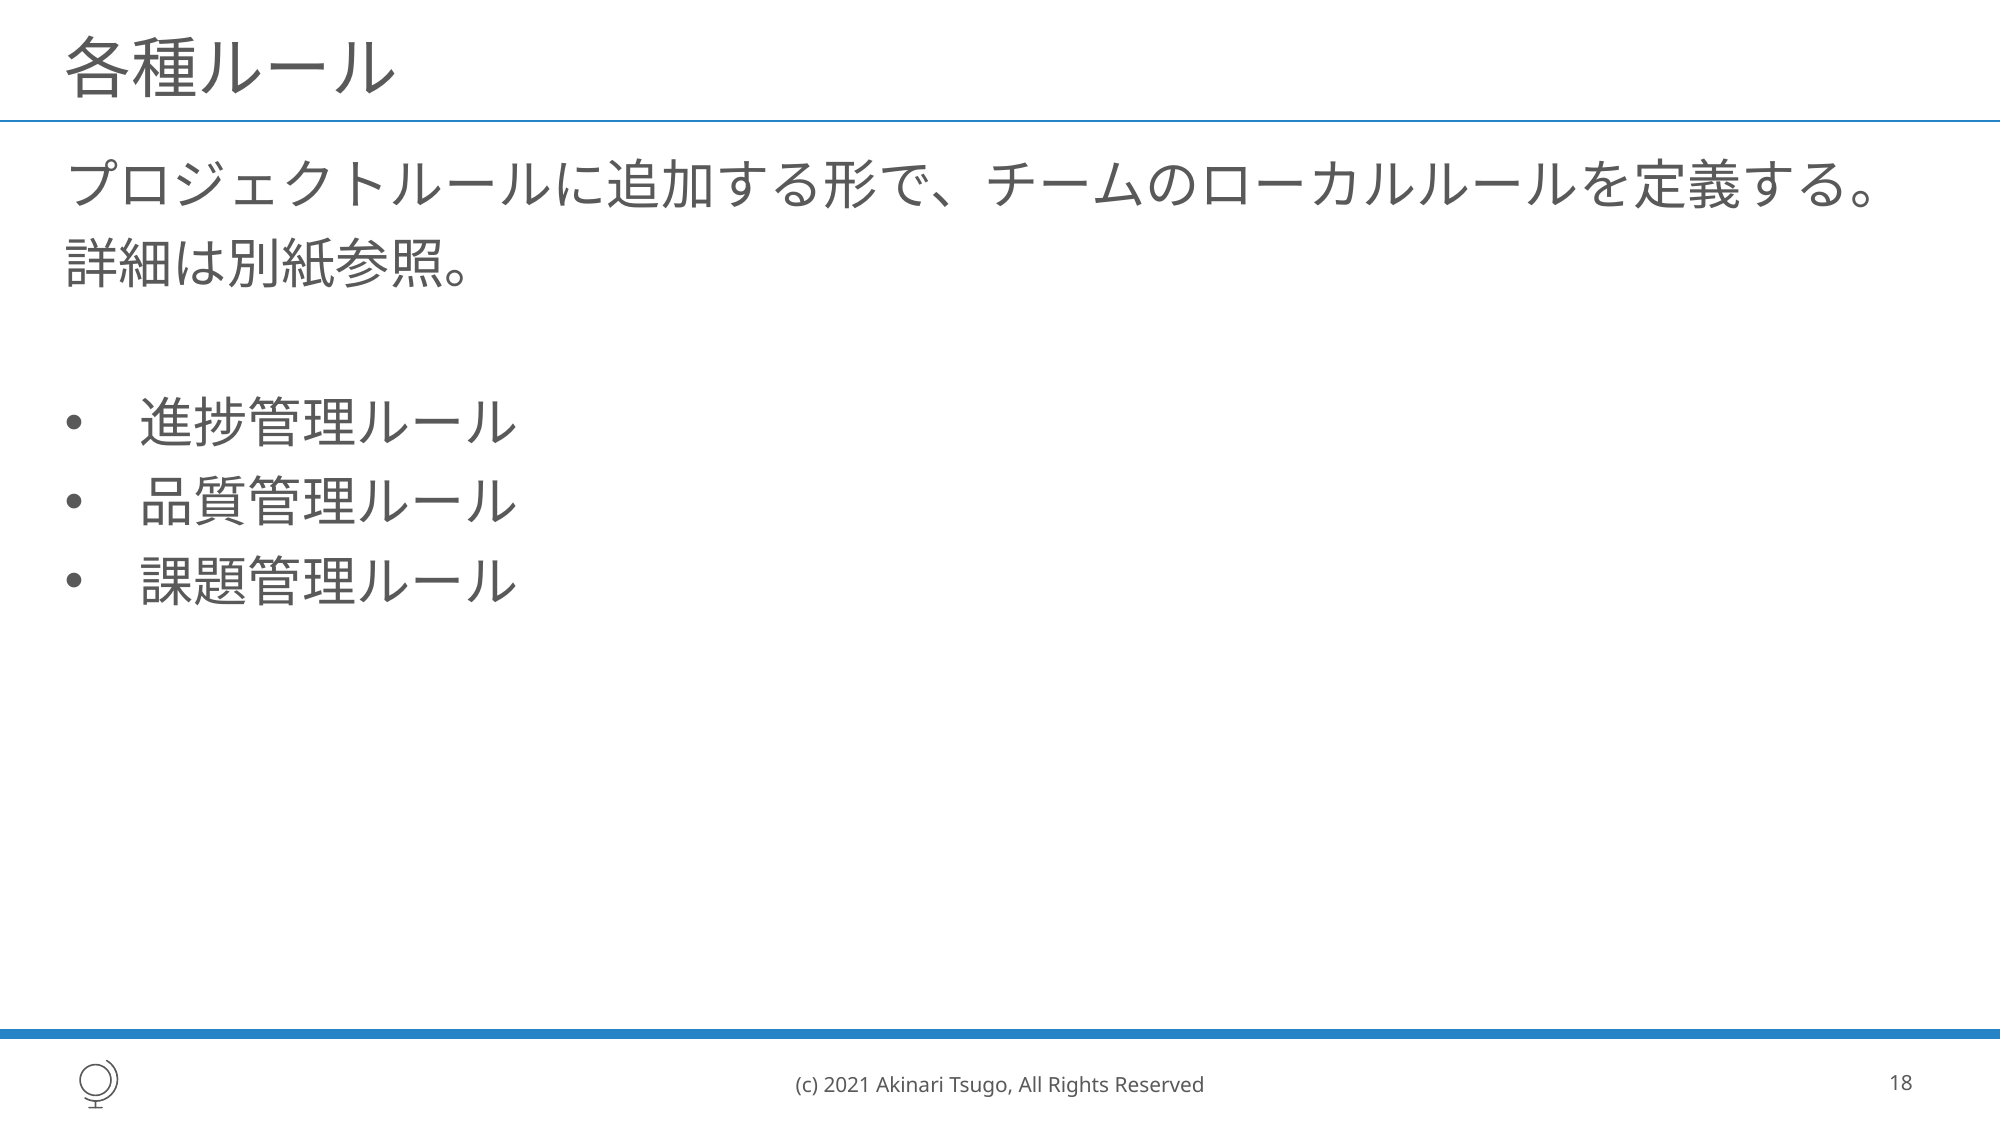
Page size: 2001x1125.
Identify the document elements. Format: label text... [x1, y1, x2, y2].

title 各種ルール [49, 8, 1951, 113]
list プロジェクトルールに追加する形で、チームのローカルルールを定義する。 詳細は別紙参照。 進捗管理ルール 品質管理ルール 課題管理ルール [49, 150, 1951, 260]
